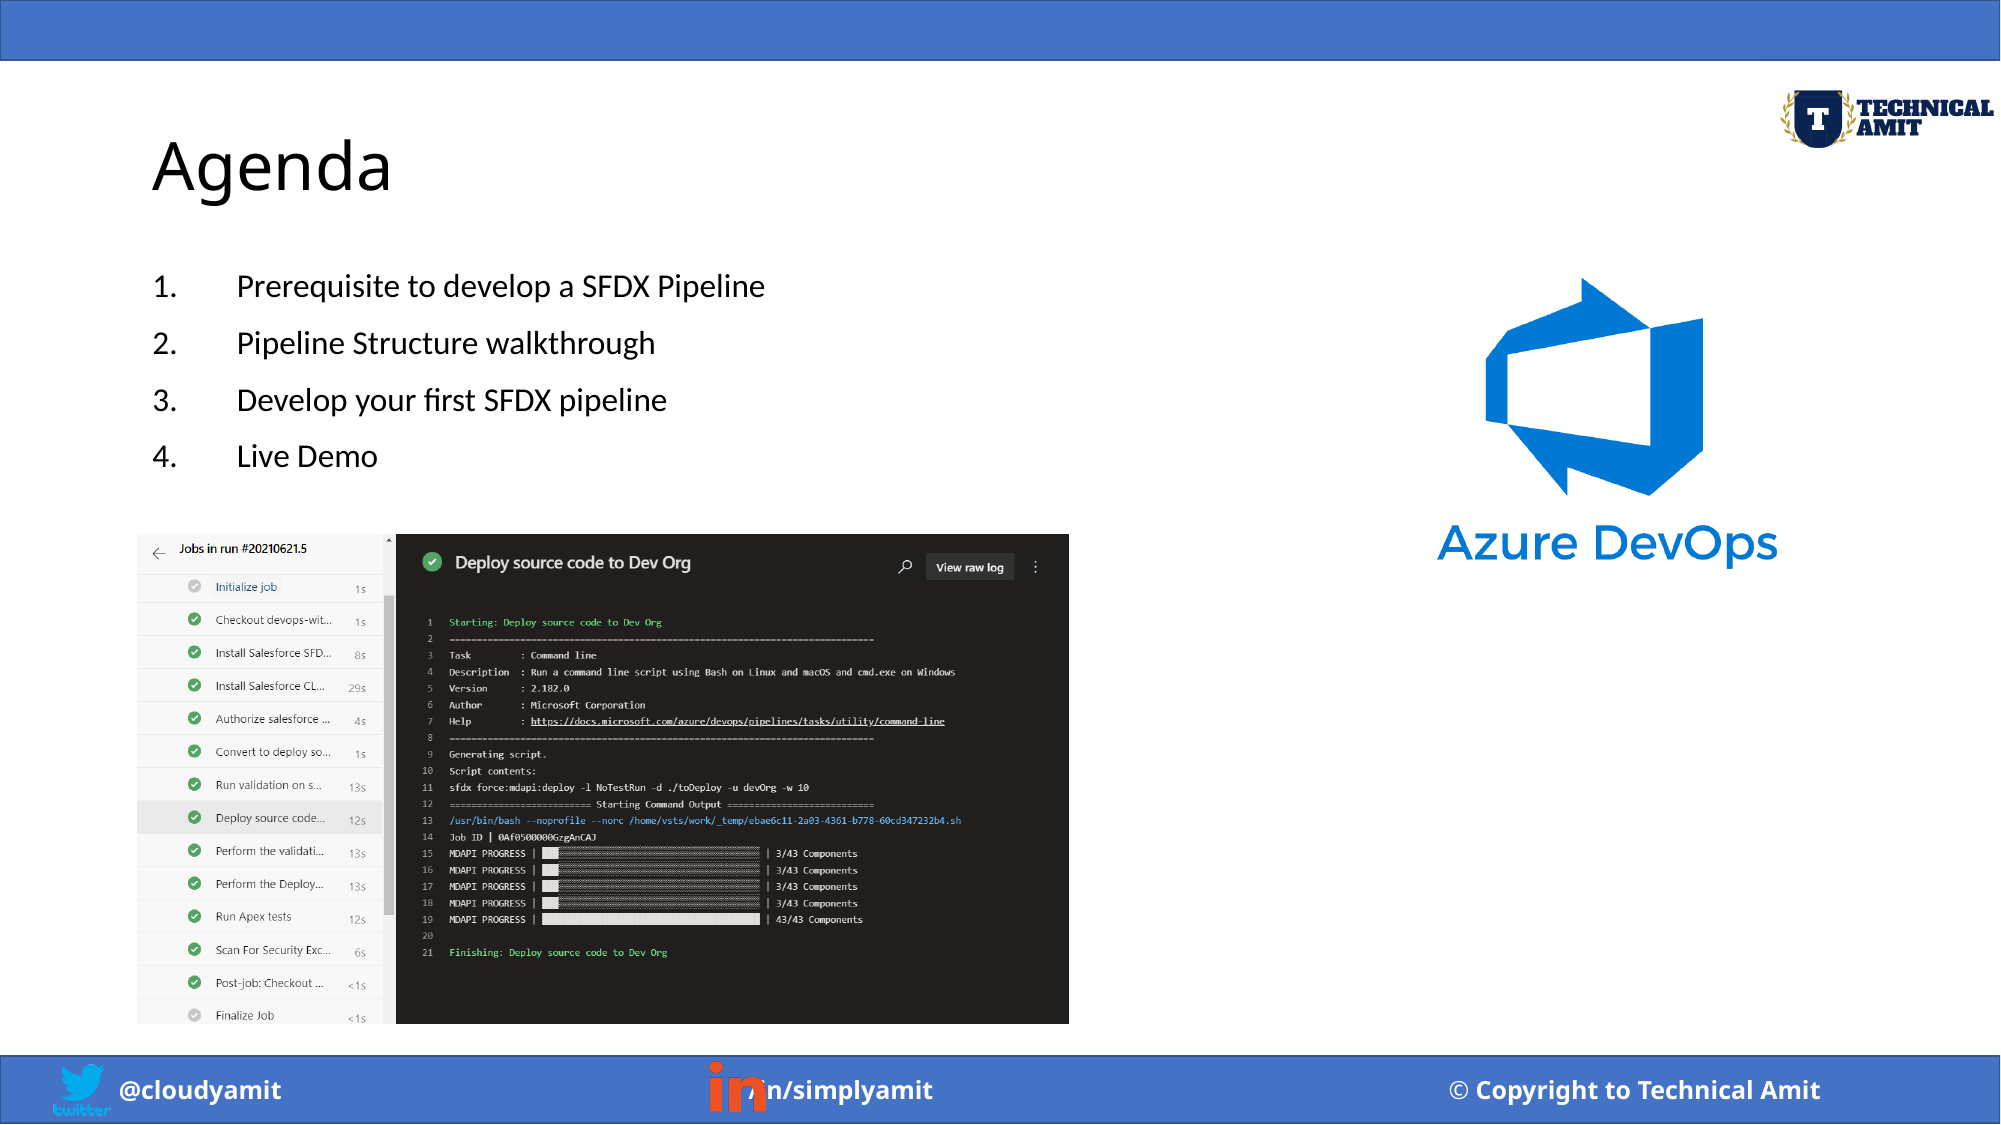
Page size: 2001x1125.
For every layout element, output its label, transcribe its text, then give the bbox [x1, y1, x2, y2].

picture [137, 534, 1069, 1024]
title Agenda [137, 59, 1863, 261]
list Prerequisite to develop a SFDX Pipeline Pipeline Structure walkthrough Develop your first SFDX pipeline Live Demo [137, 261, 1863, 976]
picture [709, 1061, 766, 1112]
picture [1863, 61, 1997, 234]
picture [1352, 261, 1863, 581]
picture [47, 1061, 117, 1118]
